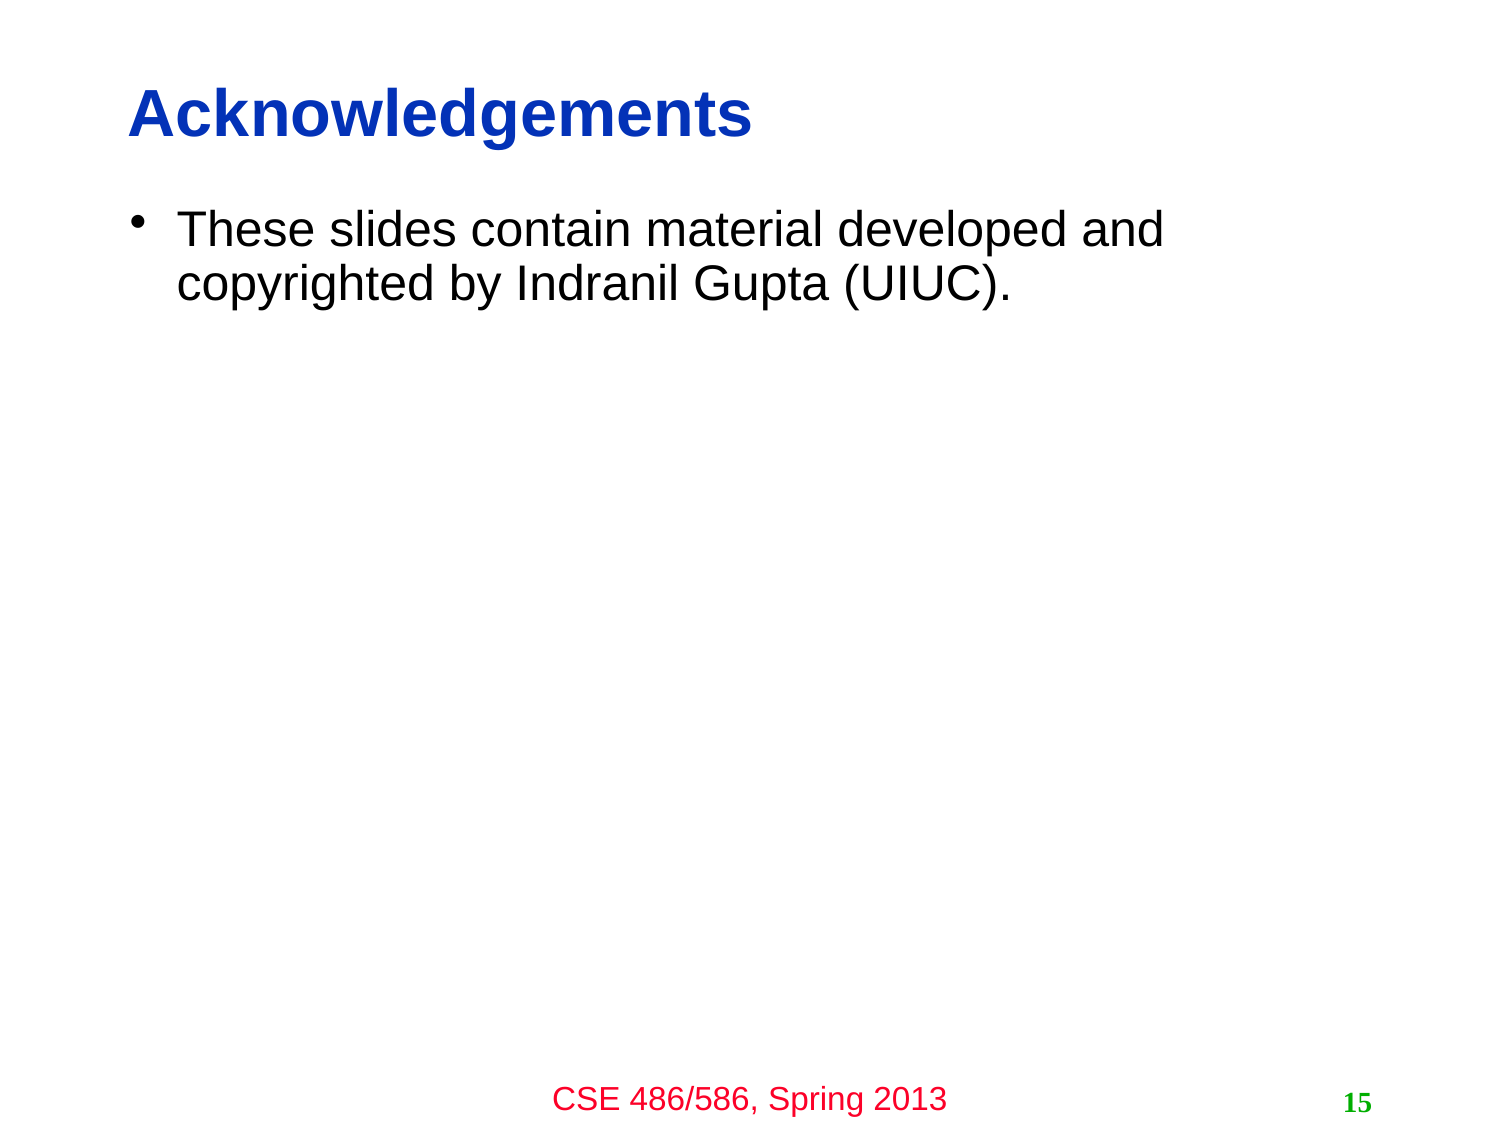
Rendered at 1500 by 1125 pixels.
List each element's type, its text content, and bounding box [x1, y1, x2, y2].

slide_number 15 [1074, 1076, 1388, 1125]
title Acknowledgements [112, 53, 1310, 176]
list These slides contain material developed and copyrighted by Indranil Gupta (UIUC). [114, 195, 1376, 1005]
